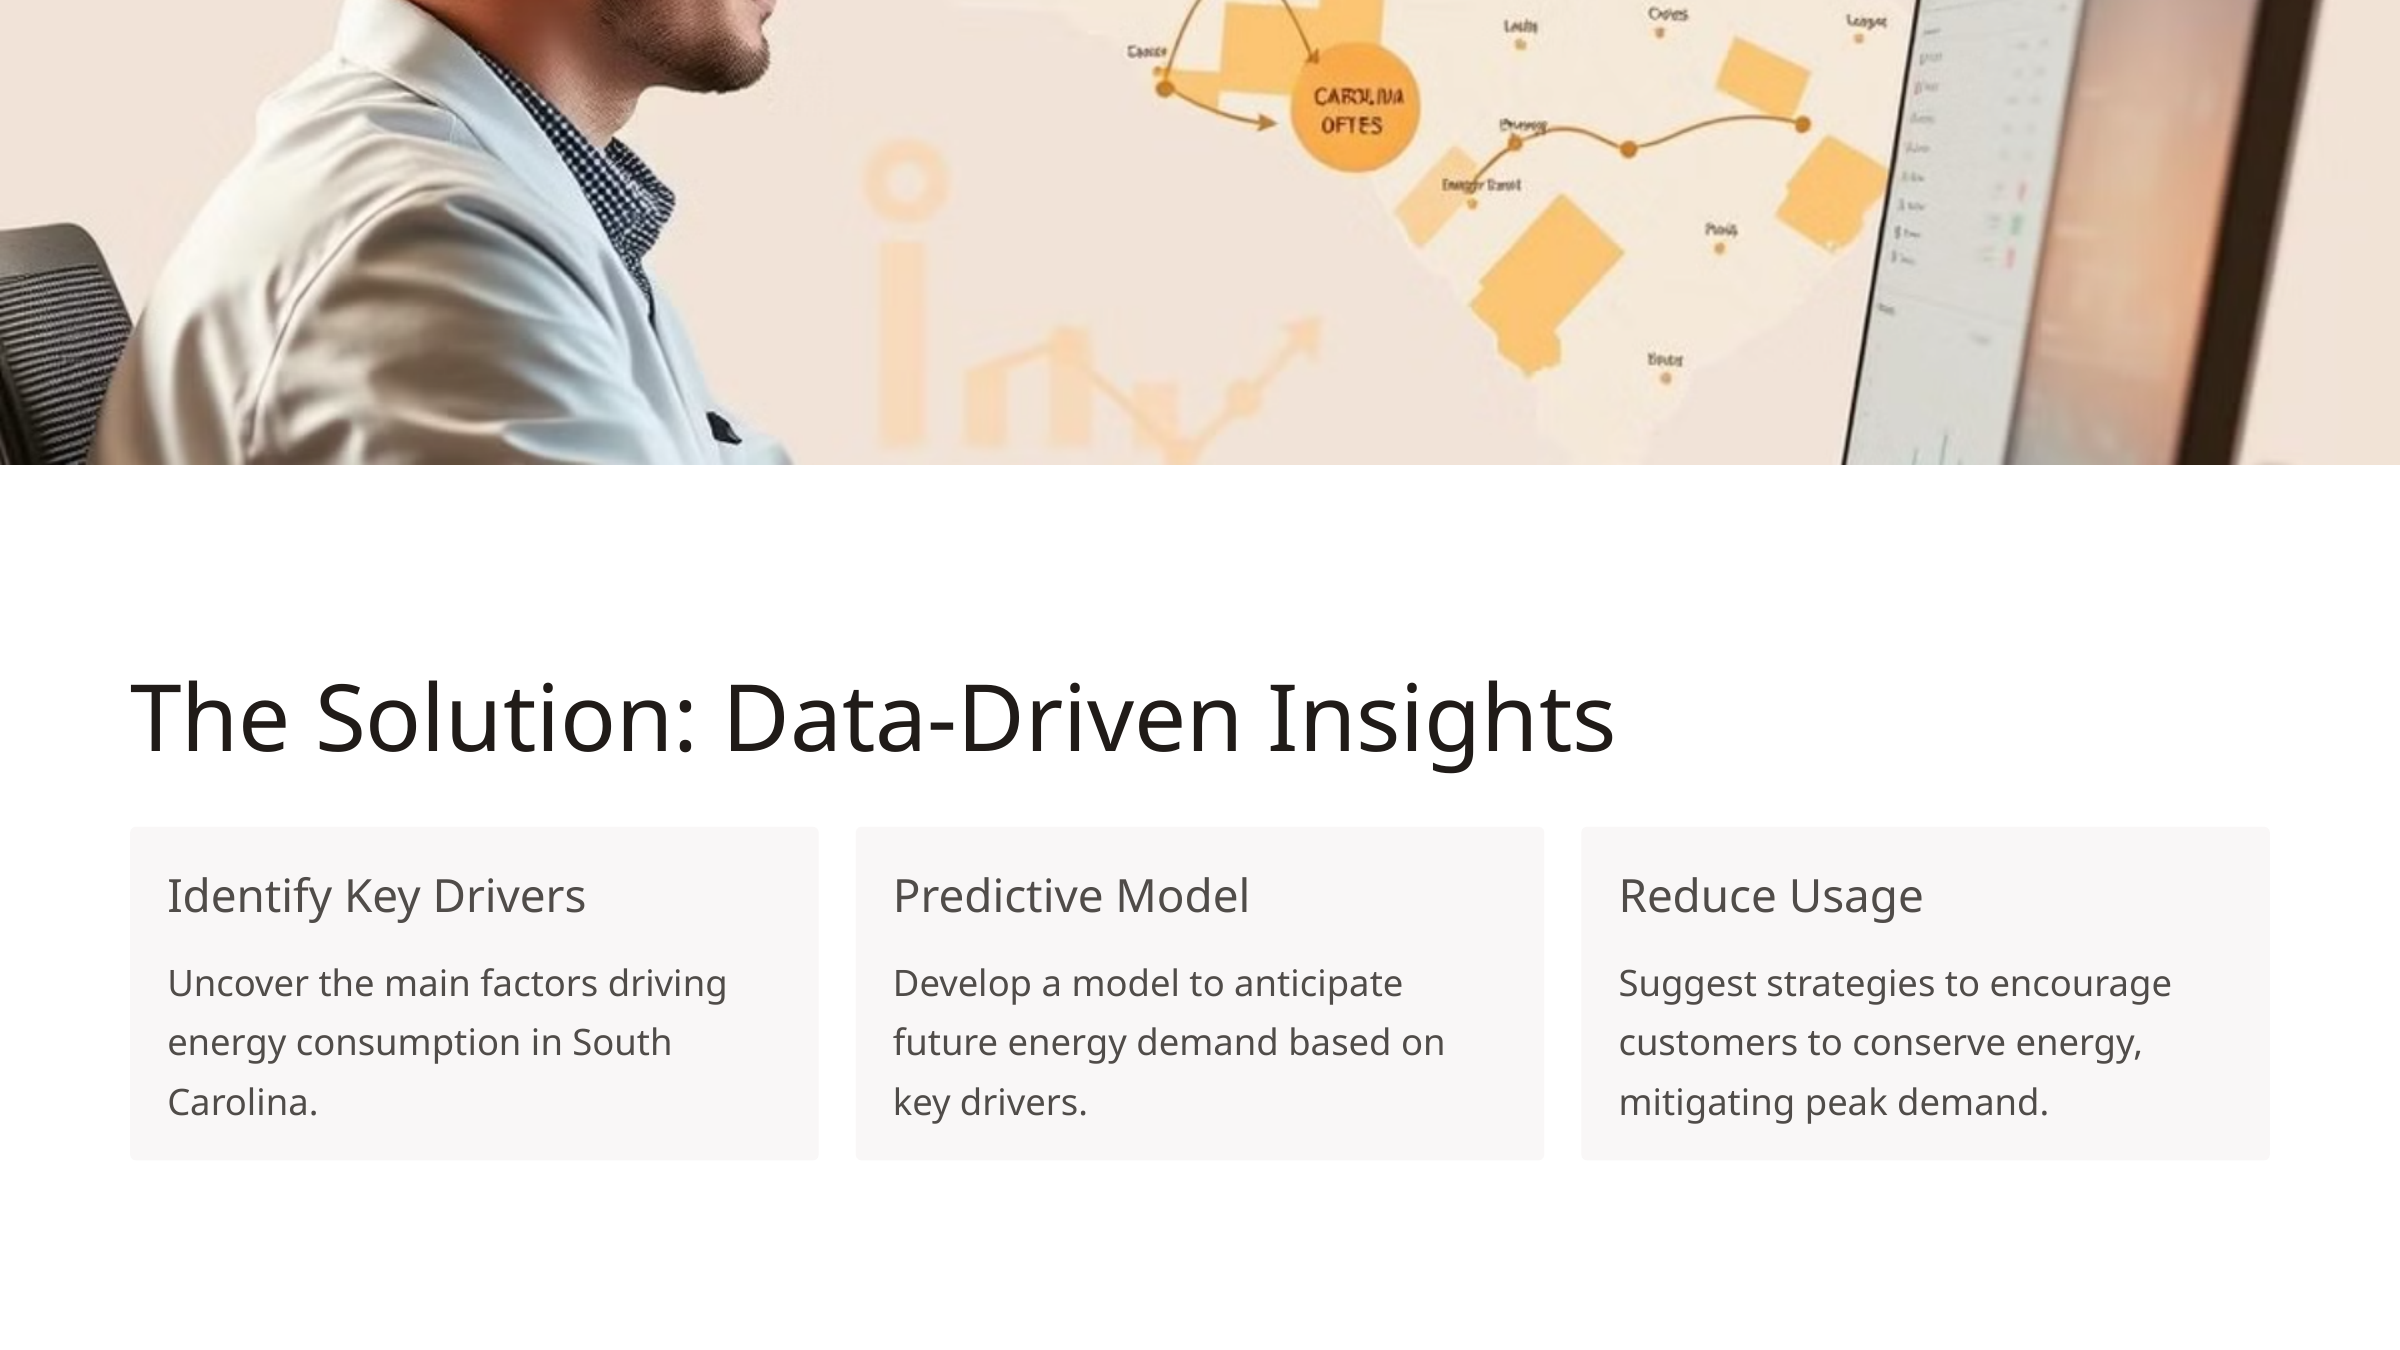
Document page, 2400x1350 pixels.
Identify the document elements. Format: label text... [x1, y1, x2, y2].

text_box [1581, 826, 2270, 1161]
text_box Develop a model to anticipate future energy demand based on key drivers. [892, 944, 1507, 1123]
text_box Reduce Usage [1618, 863, 2084, 923]
text_box [130, 826, 819, 1161]
text_box Suggest strategies to encourage customers to conserve energy, mitigating peak demand. [1618, 944, 2233, 1123]
text_box Uncover the main factors driving energy consumption in South Carolina. [167, 944, 782, 1123]
text_box Identify Key Drivers [167, 863, 633, 923]
text_box [855, 826, 1545, 1161]
text_box The Solution: Data-Driven Insights [130, 654, 1718, 772]
picture [0, 0, 2400, 466]
text_box Predictive Model [892, 863, 1359, 923]
